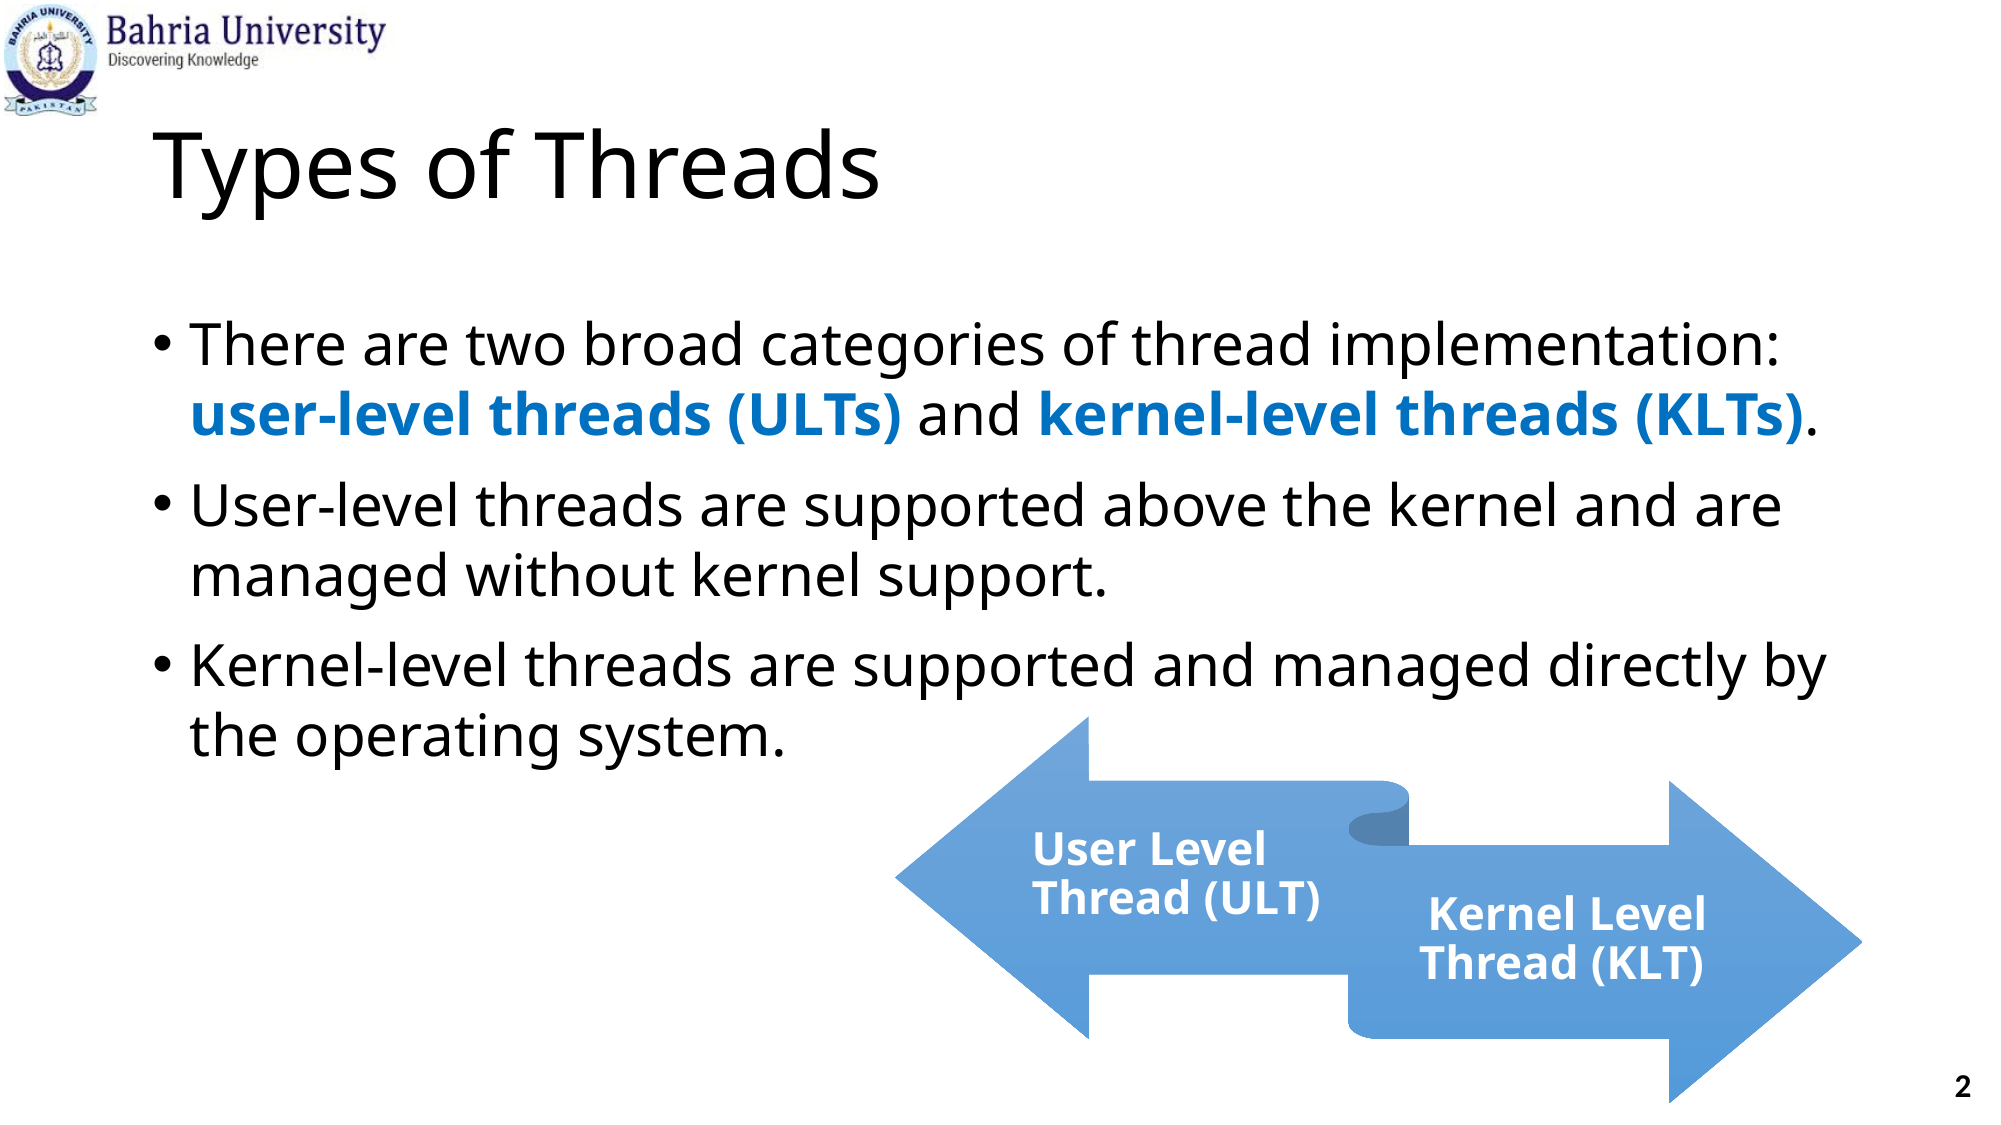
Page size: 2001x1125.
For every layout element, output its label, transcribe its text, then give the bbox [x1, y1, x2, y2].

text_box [895, 705, 1863, 1115]
slide_number 2 [1863, 1054, 1987, 1115]
list There are two broad categories of thread implementation: user-level threads (ULTs) and kernel-level threads (KLTs). User-level threads are supported above the kernel and are managed without kernel support. Kernel-level threads are supported and managed directly by the operating system. [137, 299, 1863, 1014]
title Types of Threads [137, 59, 1863, 278]
picture [4, 4, 400, 116]
